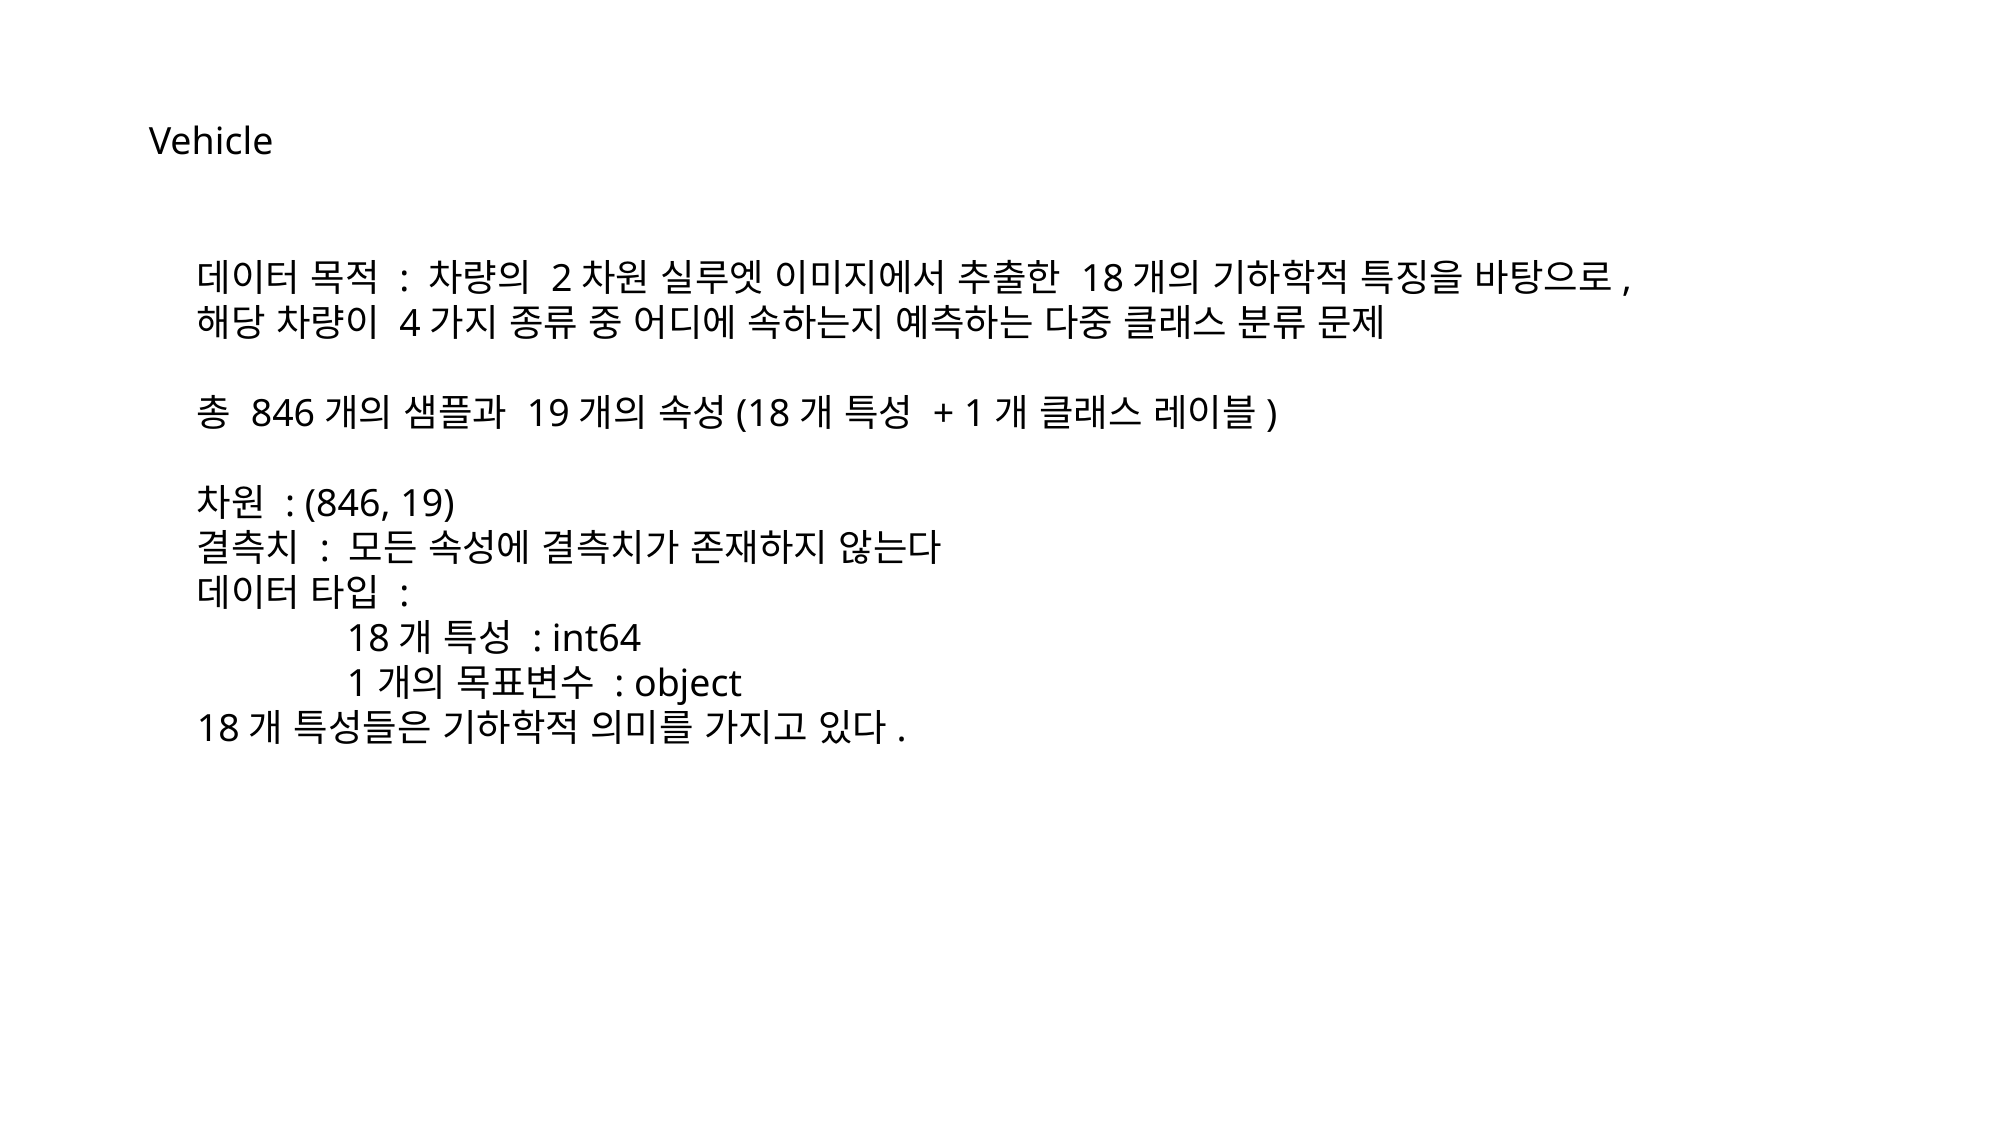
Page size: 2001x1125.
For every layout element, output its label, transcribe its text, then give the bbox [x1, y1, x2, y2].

text_box 데이터 목적 : 차량의 2차원 실루엣 이미지에서 추출한 18개의 기하학적 특징을 바탕으로, 해당 차량이 4가지 종류 중 어디에 속하는지 예측하는 다중 클래스 분류 문제 총 846개의 샘플과 19개의 속성(18개 특성 + 1개 클래스 레이블) 차원 : (846, 19) 결측치 : 모든 속성에 결측치가 존재하지 않는다 데이터 타입 : 18개 특성 : int64 1개의 목표변수 : object 18개 특성들은 기하학적 의미를 가지고 있다. [182, 246, 1701, 802]
text_box Vehicle [133, 109, 1329, 170]
